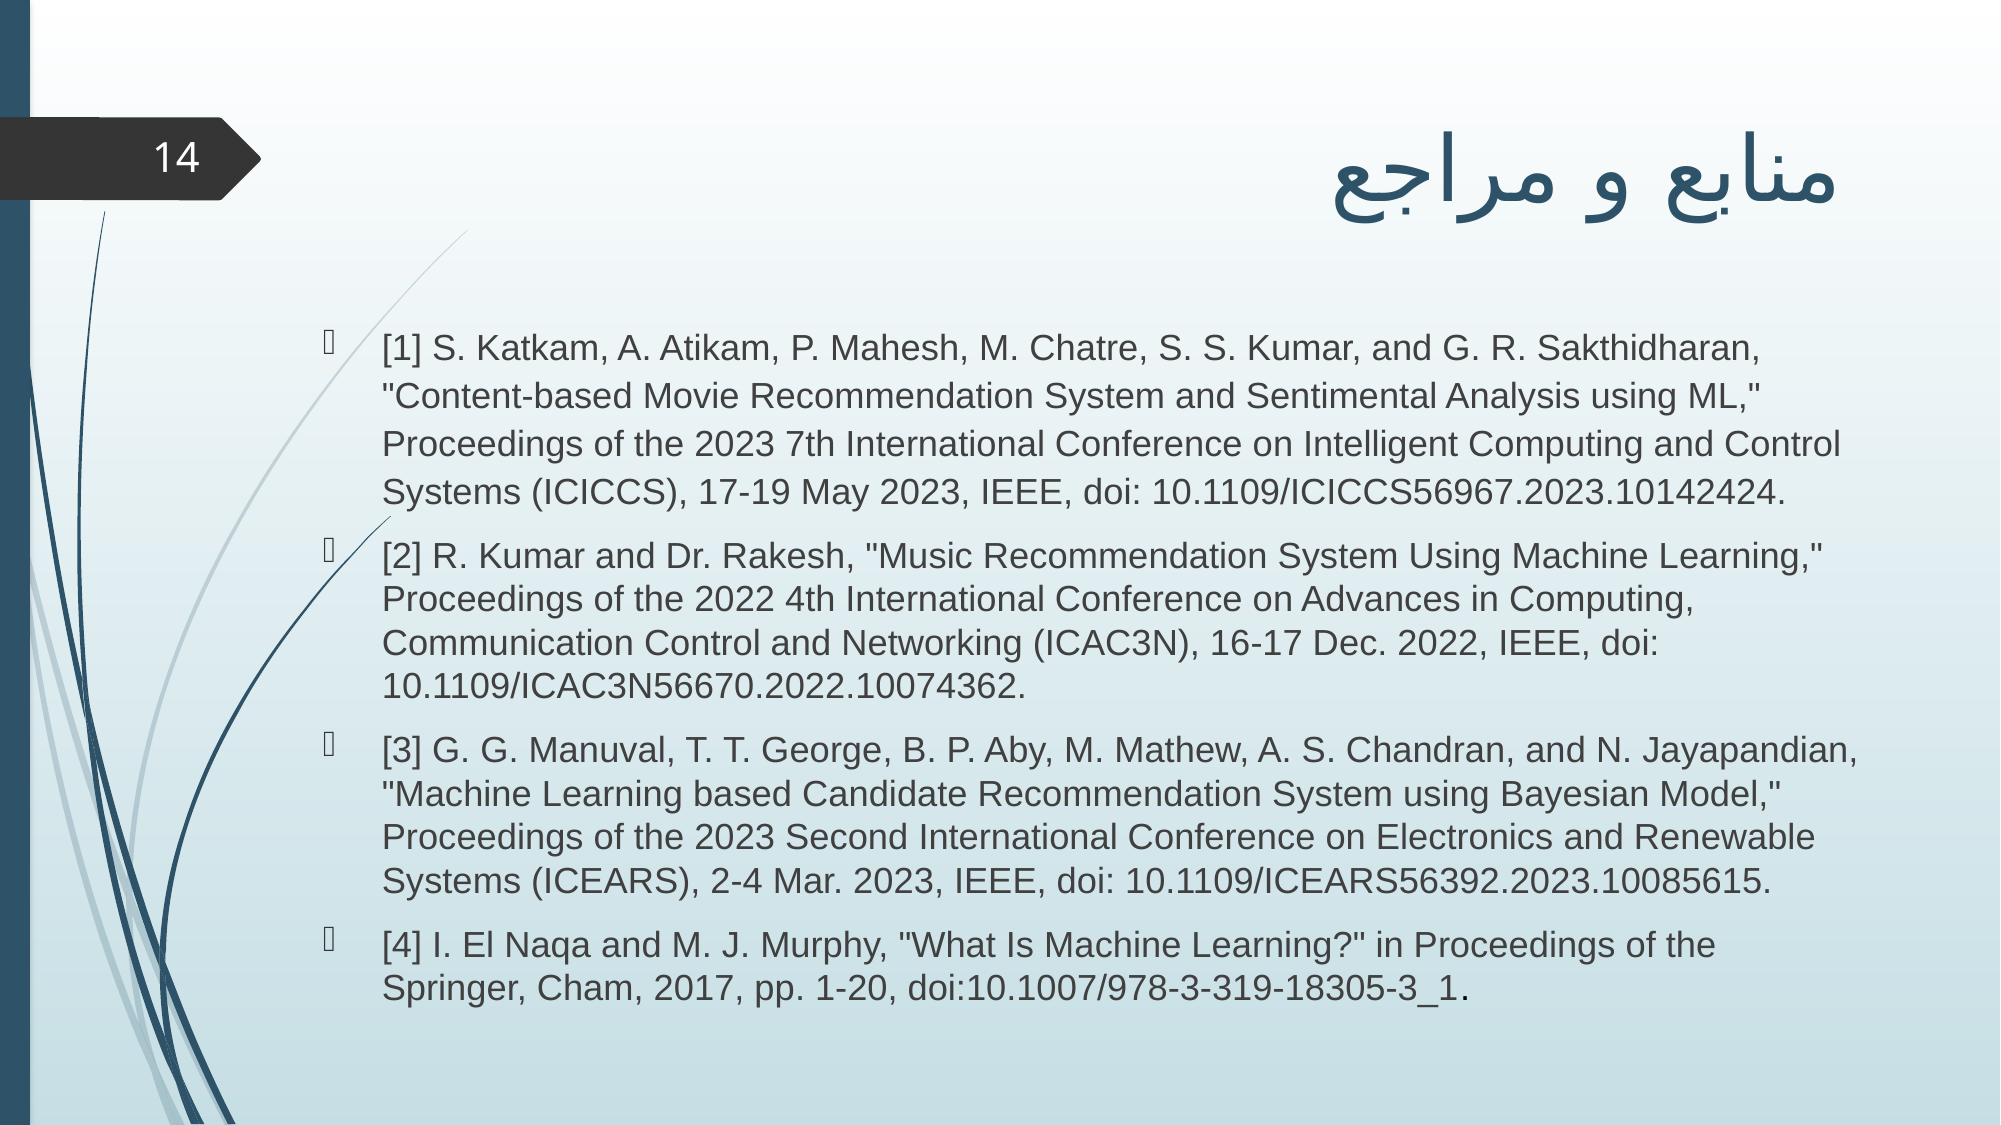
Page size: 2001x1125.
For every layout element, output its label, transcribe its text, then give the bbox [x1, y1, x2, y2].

title منابع و مراجع [425, 102, 1888, 248]
list [1] S. Katkam, A. Atikam, P. Mahesh, M. Chatre, S. S. Kumar, and G. R. Sakthidharan, "Content-based Movie Recommendation System and Sentimental Analysis using ML," Proceedings of the 2023 7th International Conference on Intelligent Computing and Control Systems (ICICCS), 17-19 May 2023, IEEE, doi: 10.1109/ICICCS56967.2023.10142424. [2] R. Kumar and Dr. Rakesh, "Music Recommendation System Using Machine Learning," Proceedings of the 2022 4th International Conference on Advances in Computing, Communication Control and Networking (ICAC3N), 16-17 Dec. 2022, IEEE, doi: 10.1109/ICAC3N56670.2022.10074362. [3] G. G. Manuval, T. T. George, B. P. Aby, M. Mathew, A. S. Chandran, and N. Jayapandian, "Machine Learning based Candidate Recommendation System using Bayesian Model," Proceedings of the 2023 Second International Conference on Electronics and Renewable Systems (ICEARS), 2-4 Mar. 2023, IEEE, doi: 10.1109/ICEARS56392.2023.10085615. [4] I. El Naqa and M. J. Murphy, "What Is Machine Learning?" in Proceedings of the Springer, Cham, 2017, pp. 1-20, doi:10.1007/978-3-319-18305-3_1. [307, 248, 1888, 1039]
slide_number 14 [87, 129, 216, 190]
